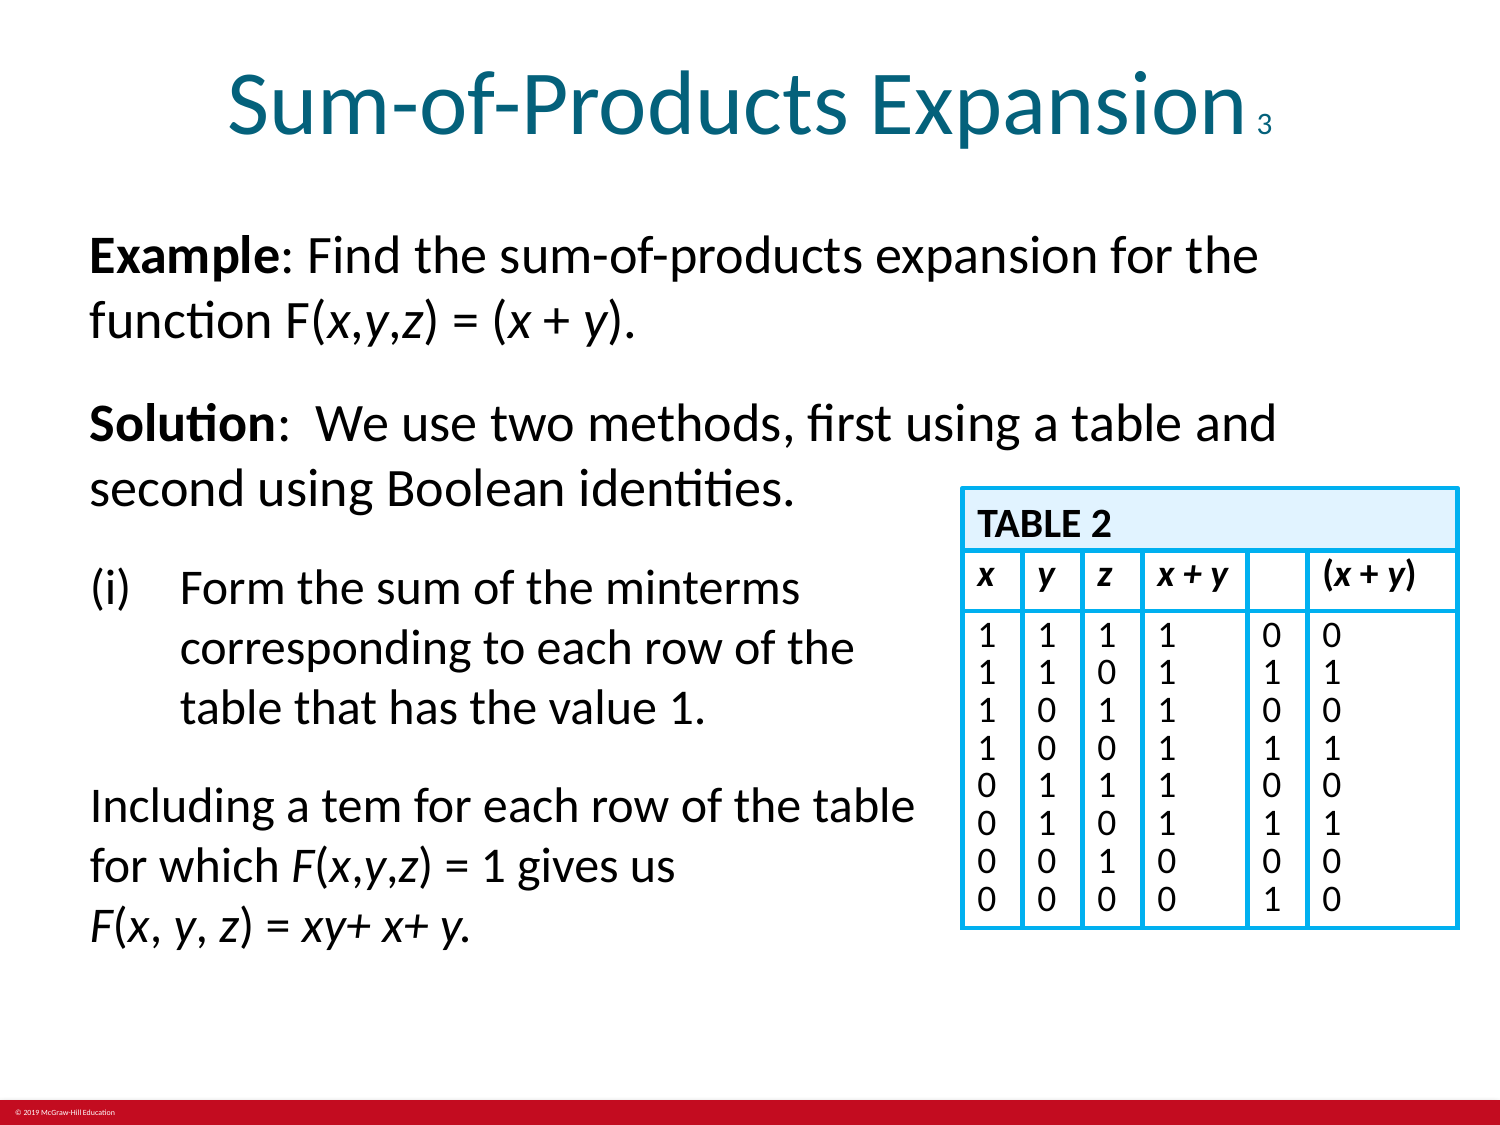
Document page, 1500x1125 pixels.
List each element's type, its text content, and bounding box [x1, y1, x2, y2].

list TABLE 2 [962, 487, 1458, 548]
title Sum-of-Products Expansion 3 [0, 0, 1500, 195]
